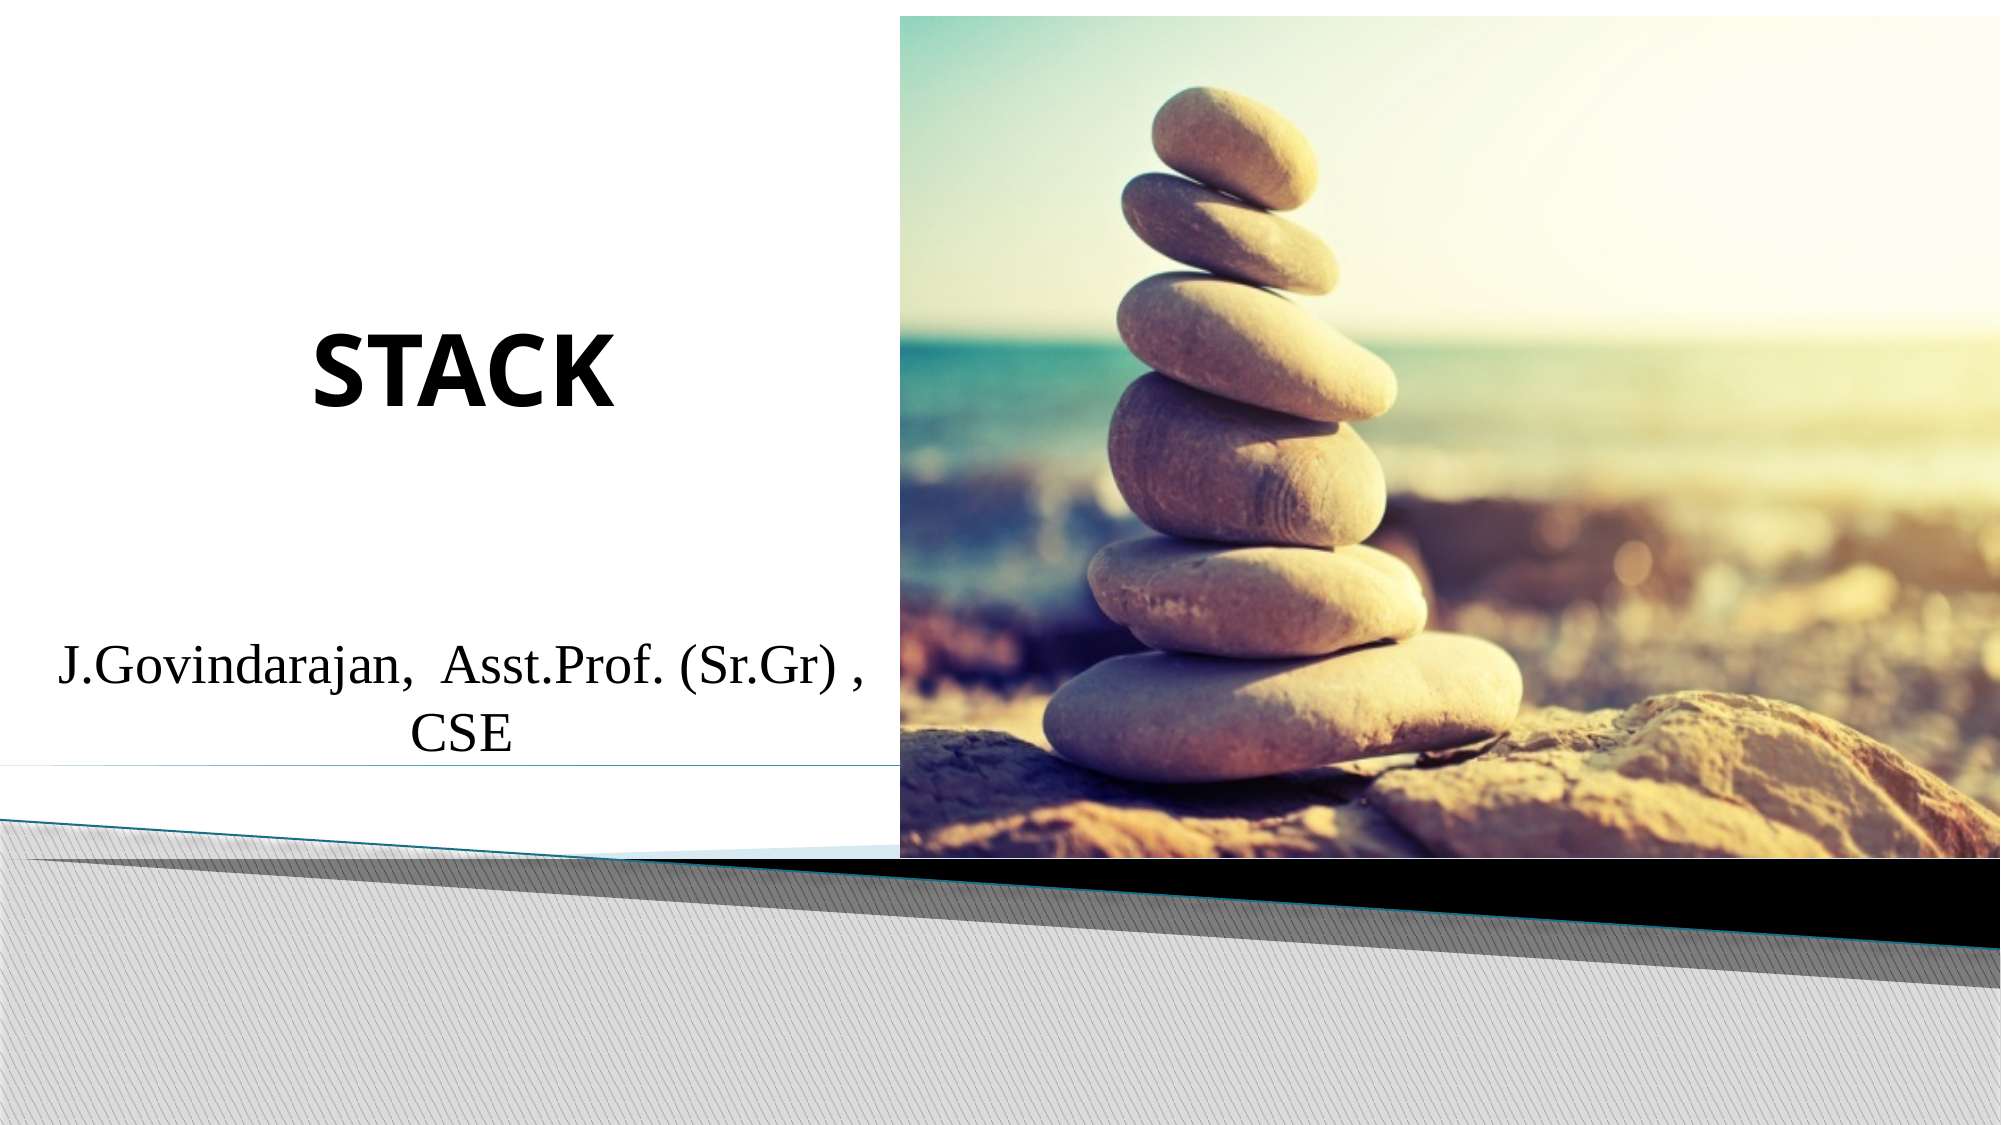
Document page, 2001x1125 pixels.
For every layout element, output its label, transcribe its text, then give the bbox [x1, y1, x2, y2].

title STACK [166, 248, 761, 434]
picture [899, 15, 2000, 858]
picture [7, 859, 2000, 989]
subtitle J.Govindarajan, Asst.Prof. (Sr.Gr) , CSE [0, 620, 894, 777]
